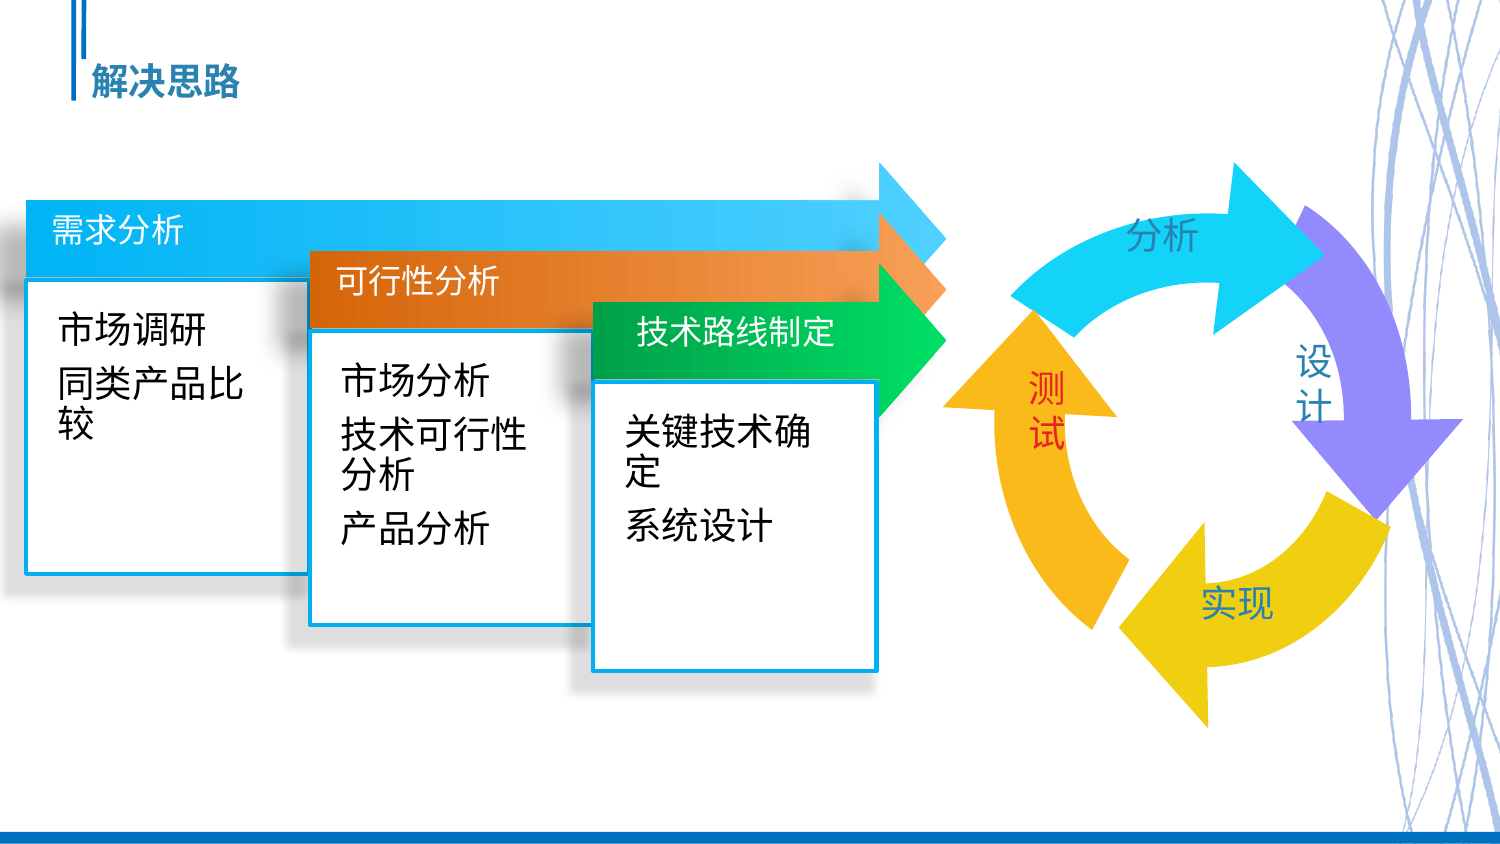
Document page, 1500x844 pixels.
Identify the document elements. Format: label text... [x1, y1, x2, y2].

text_box 市场分析 技术可行性分析 产品分析 [309, 331, 567, 625]
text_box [993, 176, 1412, 668]
text_box 市场调研 同类产品比较 [26, 280, 284, 574]
title 解决思路 [76, 50, 1427, 111]
text_box 关键技术确定 系统设计 [593, 381, 877, 672]
text_box 技术路线制定 [593, 264, 947, 417]
text_box 需求分析 [26, 162, 947, 277]
text_box 可行性分析 [309, 213, 947, 328]
